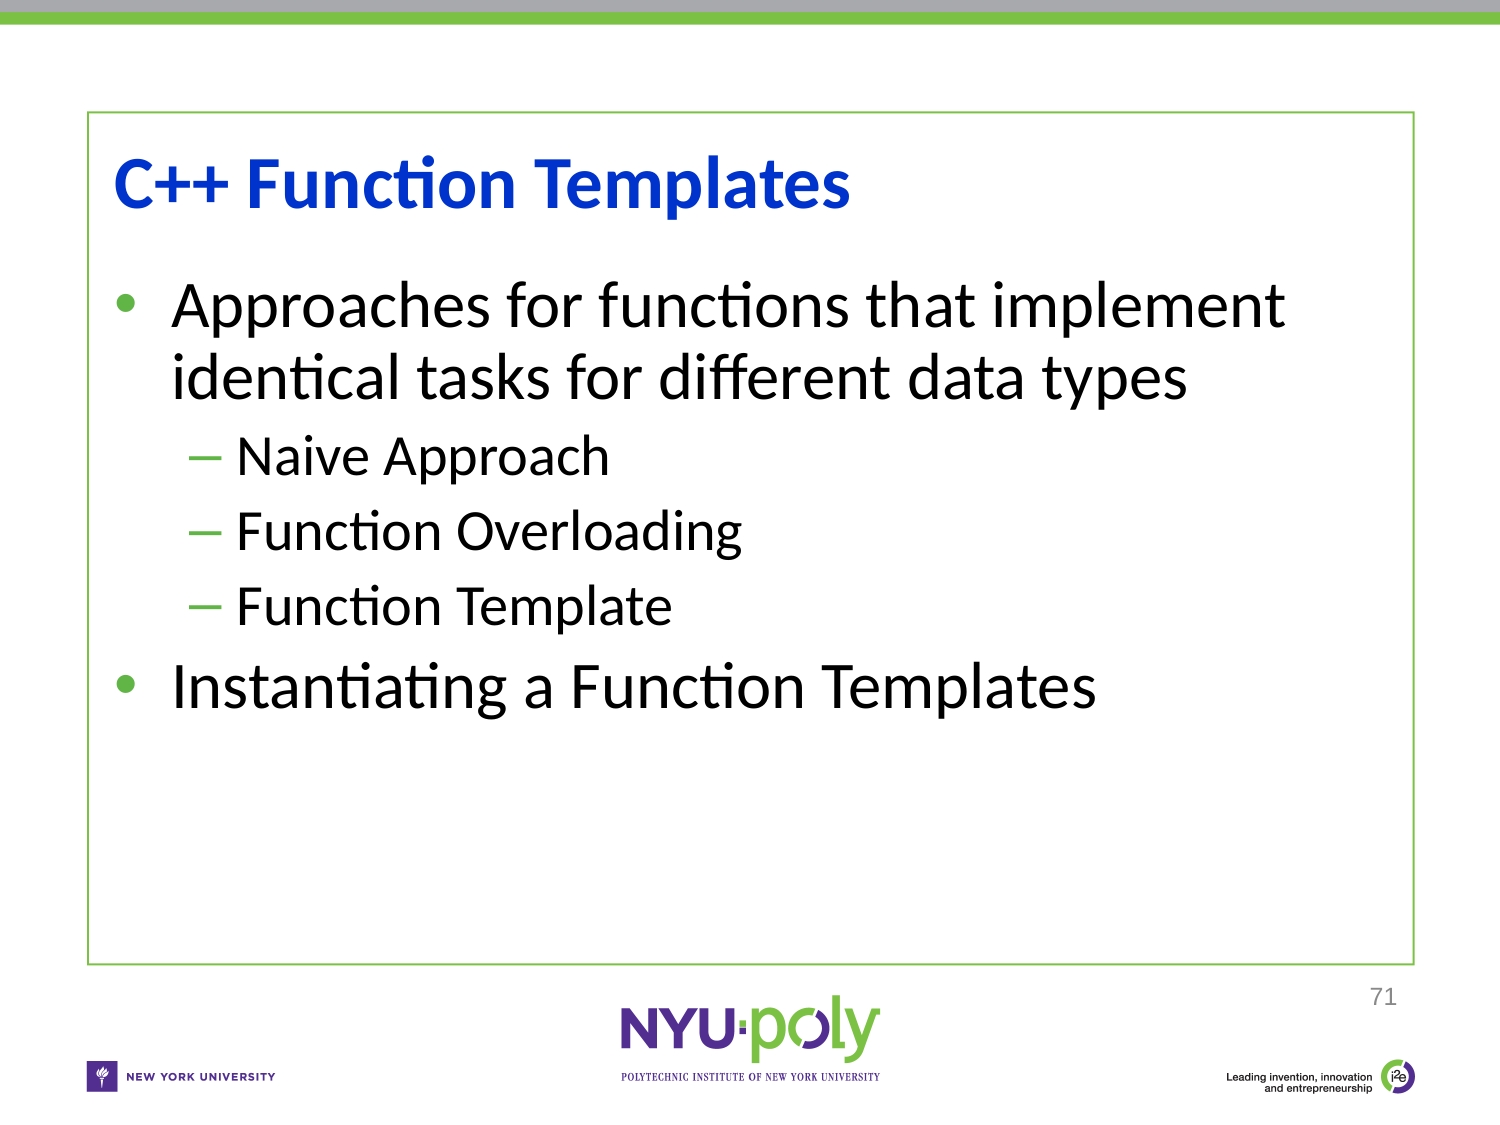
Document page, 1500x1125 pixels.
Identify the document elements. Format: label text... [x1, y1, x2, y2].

slide_number 71 [1062, 965, 1413, 1025]
picture [0, 0, 1500, 1125]
title C++ Function Templates [99, 112, 1400, 246]
list Approaches for functions that implement identical tasks for different data types Naive Approach Function Overloading Function Template Instantiating a Function Templates [99, 262, 1400, 966]
